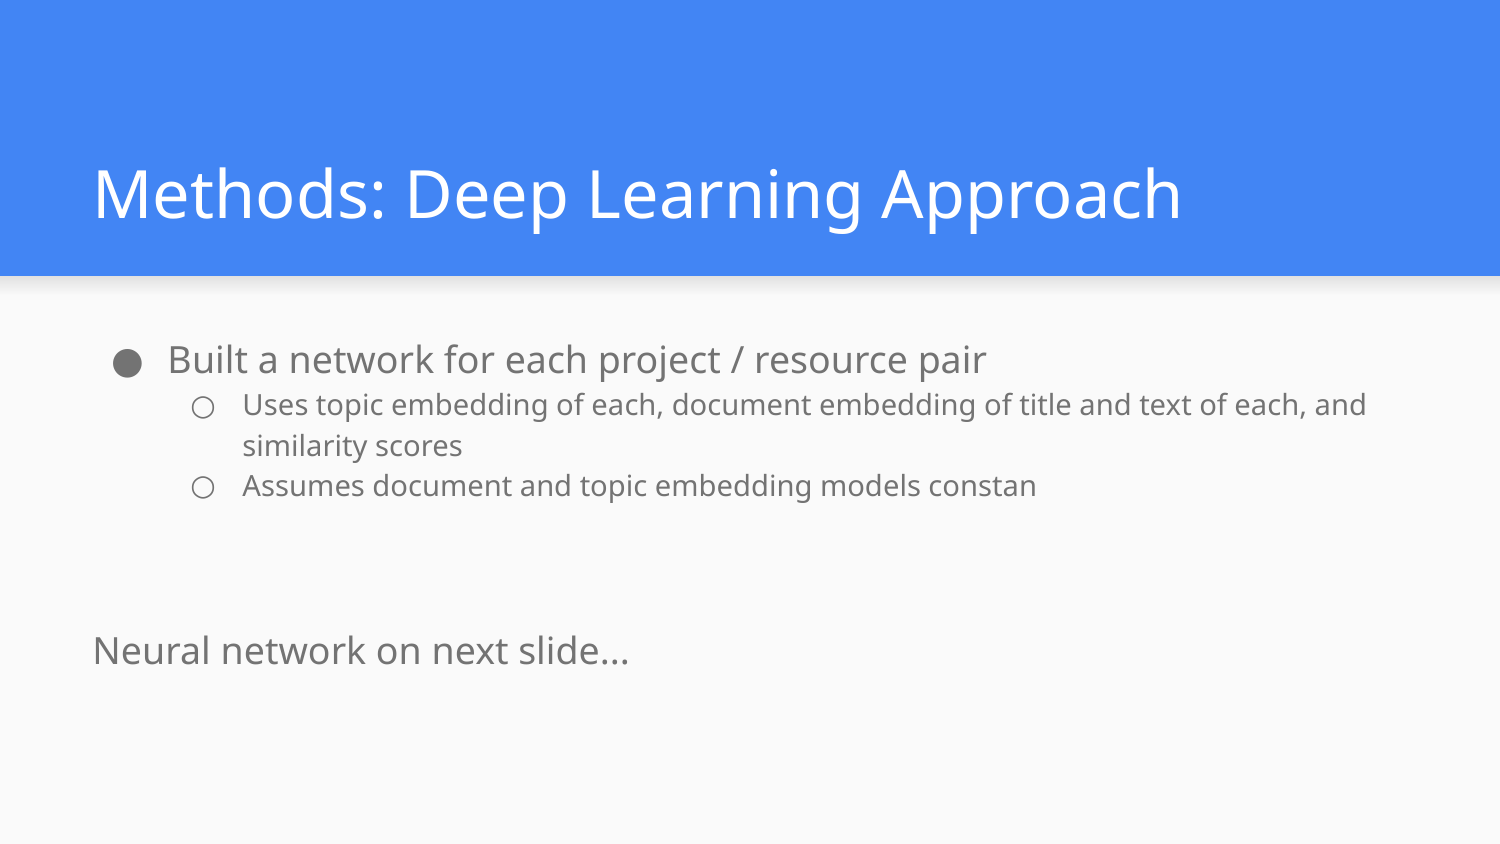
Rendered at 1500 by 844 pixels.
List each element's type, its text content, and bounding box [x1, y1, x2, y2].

title Methods: Deep Learning Approach [77, 121, 1427, 248]
list Built a network for each project / resource pair Uses topic embedding of each, document embedding of title and text of each, and similarity scores Assumes document and topic embedding models constan Neural network on next slide... [77, 314, 1427, 760]
